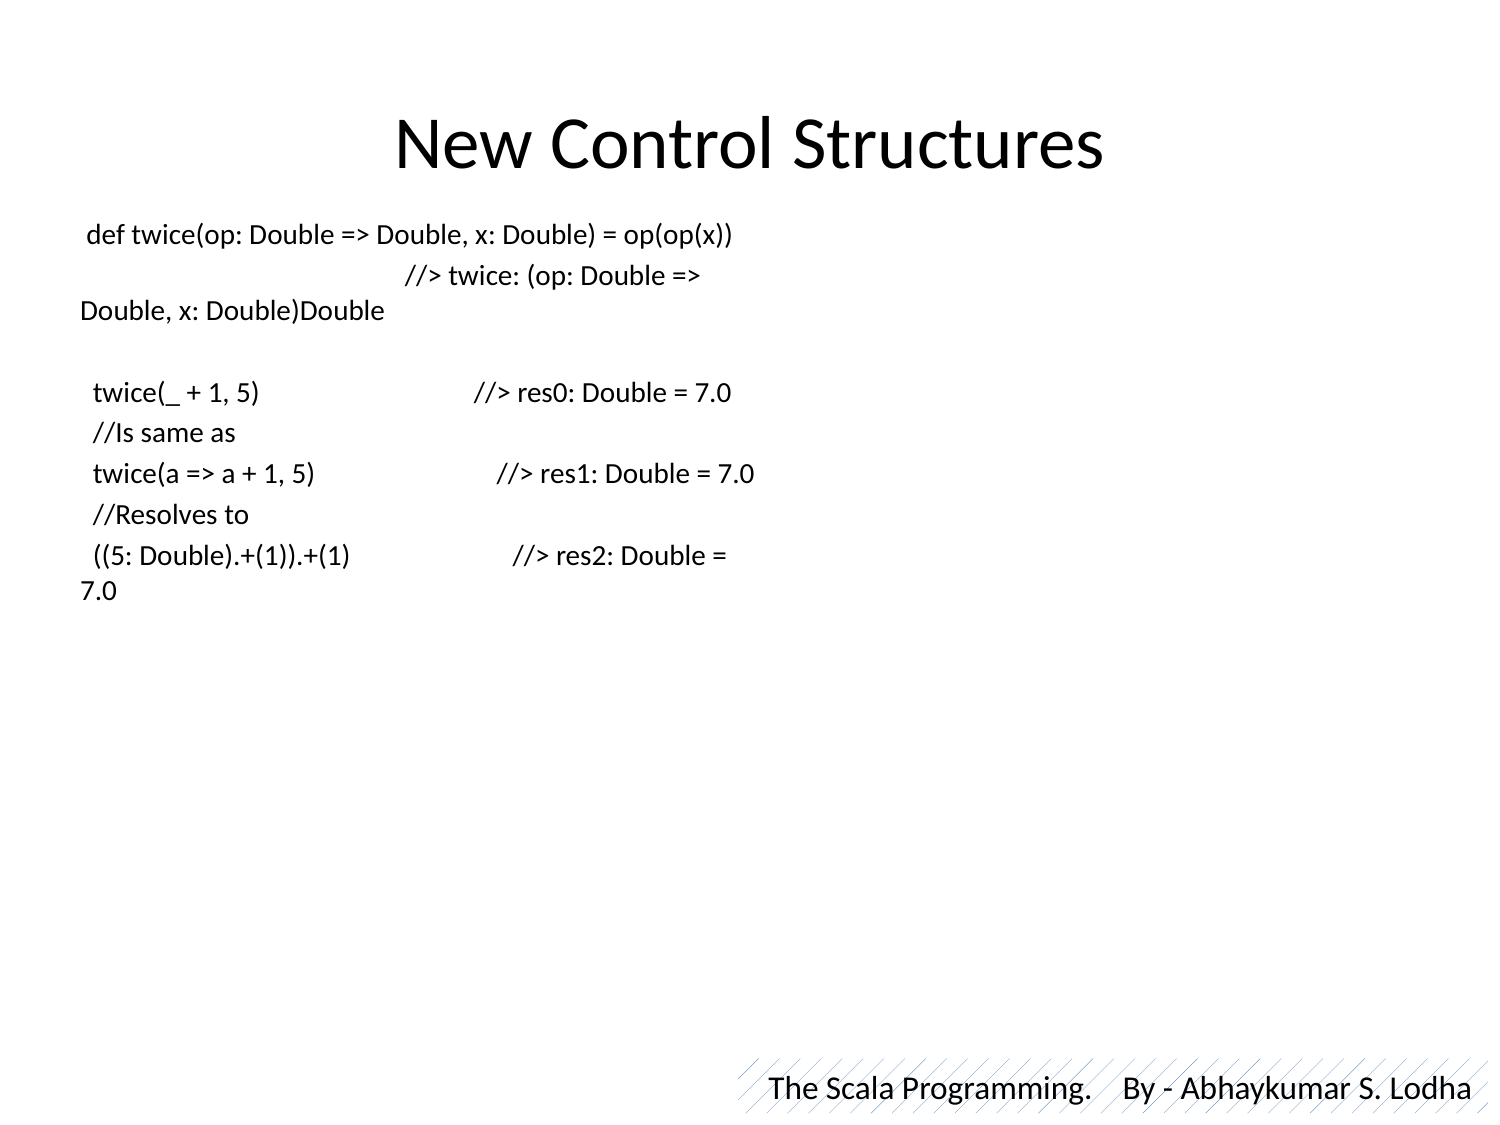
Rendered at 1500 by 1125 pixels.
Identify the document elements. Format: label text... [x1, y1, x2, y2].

title New Control Structures [75, 45, 1425, 208]
list def twice(op: Double => Double, x: Double) = op(op(x)) //> twice: (op: Double => Double, x: Double)Double twice(_ + 1, 5) //> res0: Double = 7.0 //Is same as twice(a => a + 1, 5) //> res1: Double = 7.0 //Resolves to ((5: Double).+(1)).+(1) //> res2: Double = 7.0 [64, 208, 1471, 965]
